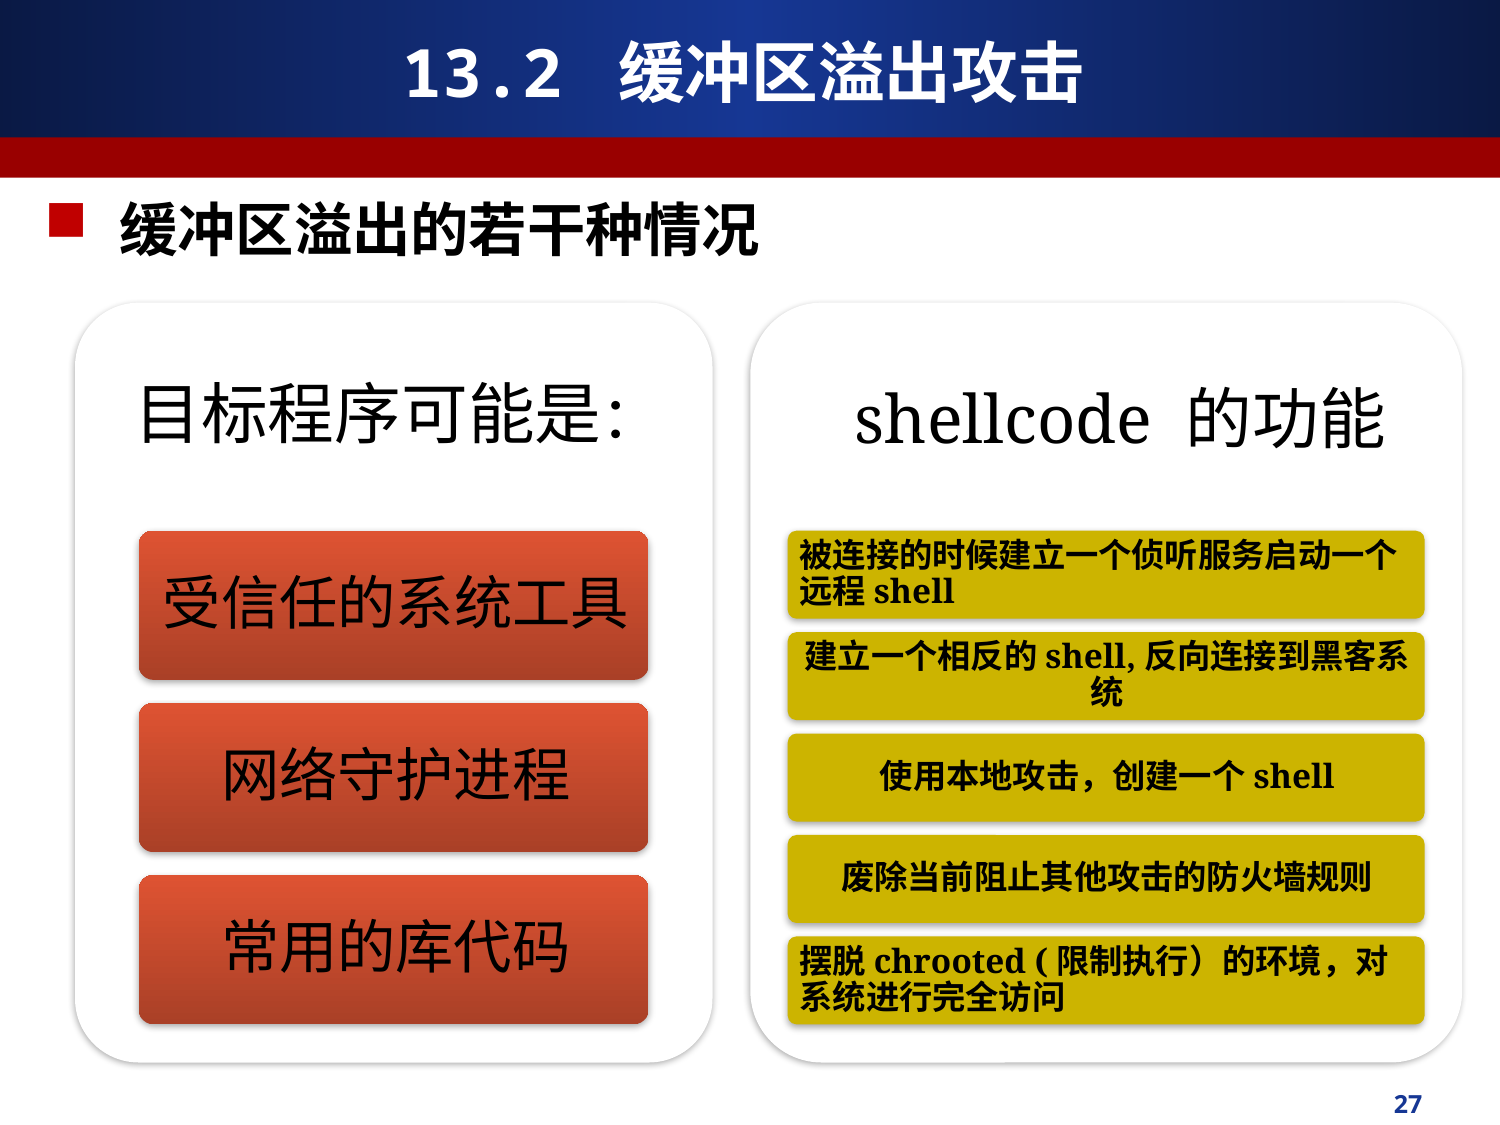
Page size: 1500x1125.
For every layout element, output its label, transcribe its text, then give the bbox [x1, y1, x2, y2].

text_box 缓冲区溢出的若干种情况 [27, 183, 1083, 272]
title 13.2 缓冲区溢出攻击 [50, 24, 1438, 118]
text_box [749, 302, 1463, 1063]
slide_number 27 [962, 1081, 1438, 1125]
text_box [74, 302, 713, 1063]
